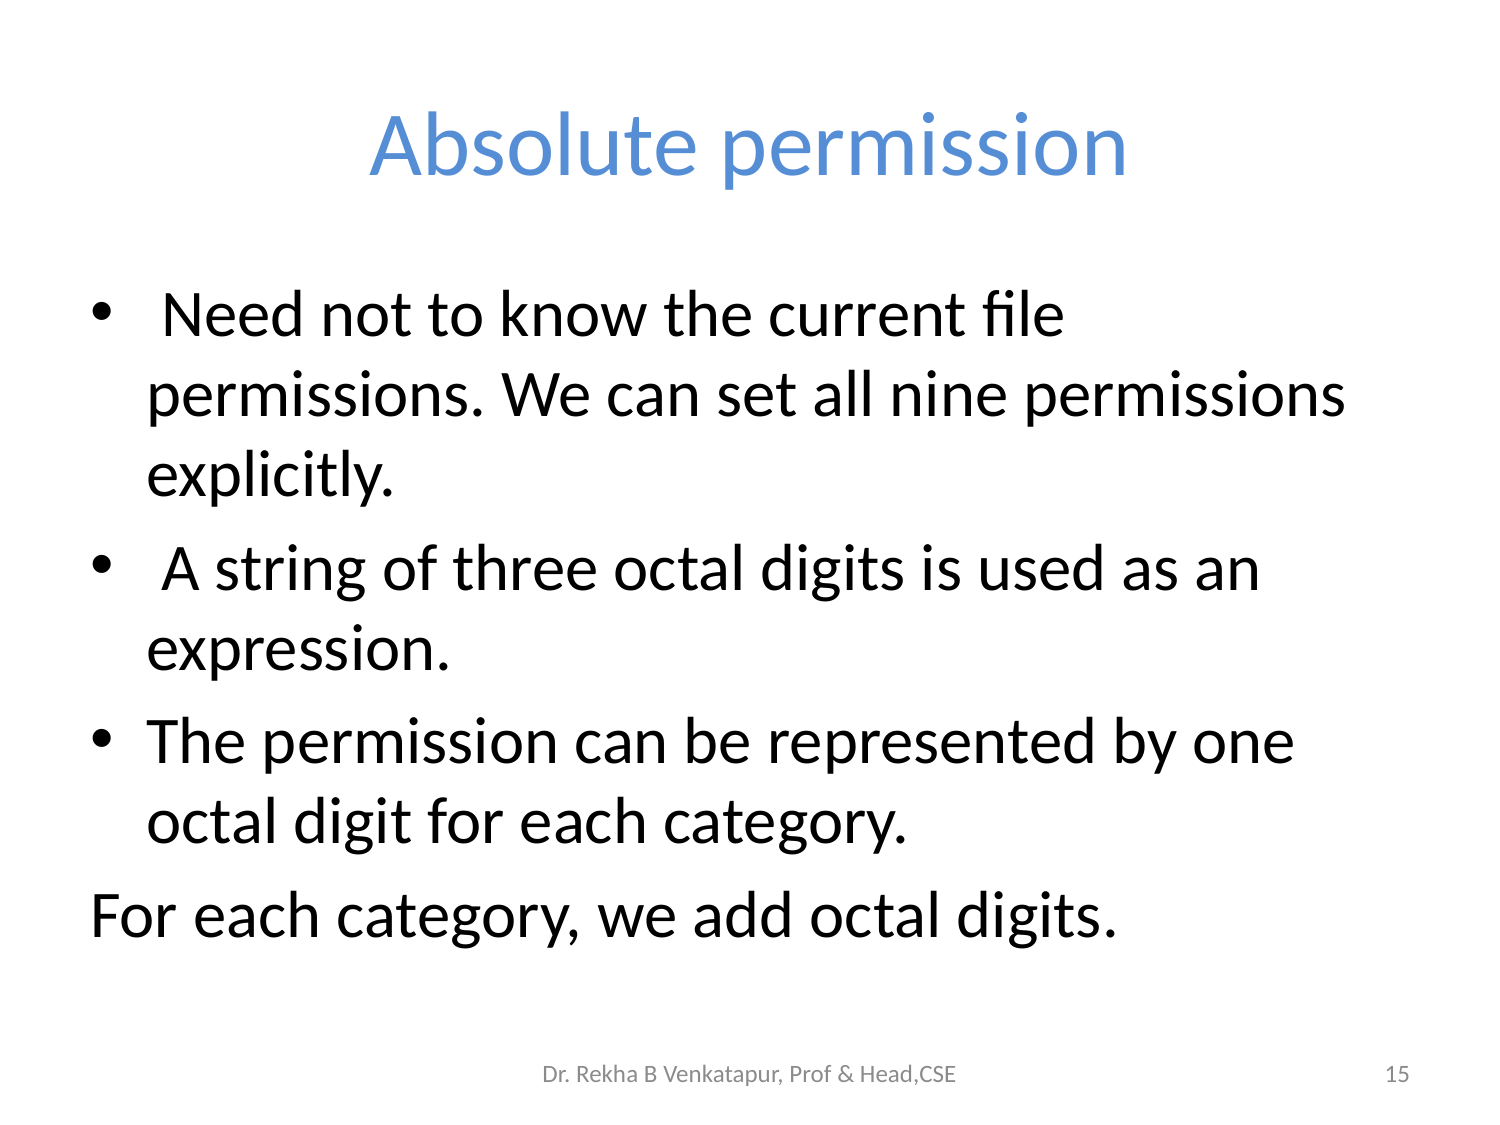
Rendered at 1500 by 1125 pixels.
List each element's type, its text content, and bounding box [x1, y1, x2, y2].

footer Dr. Rekha B Venkatapur, Prof & Head,CSE [512, 1042, 988, 1103]
slide_number 15 [1074, 1042, 1425, 1103]
title Absolute permission [75, 45, 1425, 233]
list Need not to know the current file permissions. We can set all nine permissions explicitly. A string of three octal digits is used as an expression. The permission can be represented by one octal digit for each category. For each category, we add octal digits. [75, 262, 1425, 1005]
